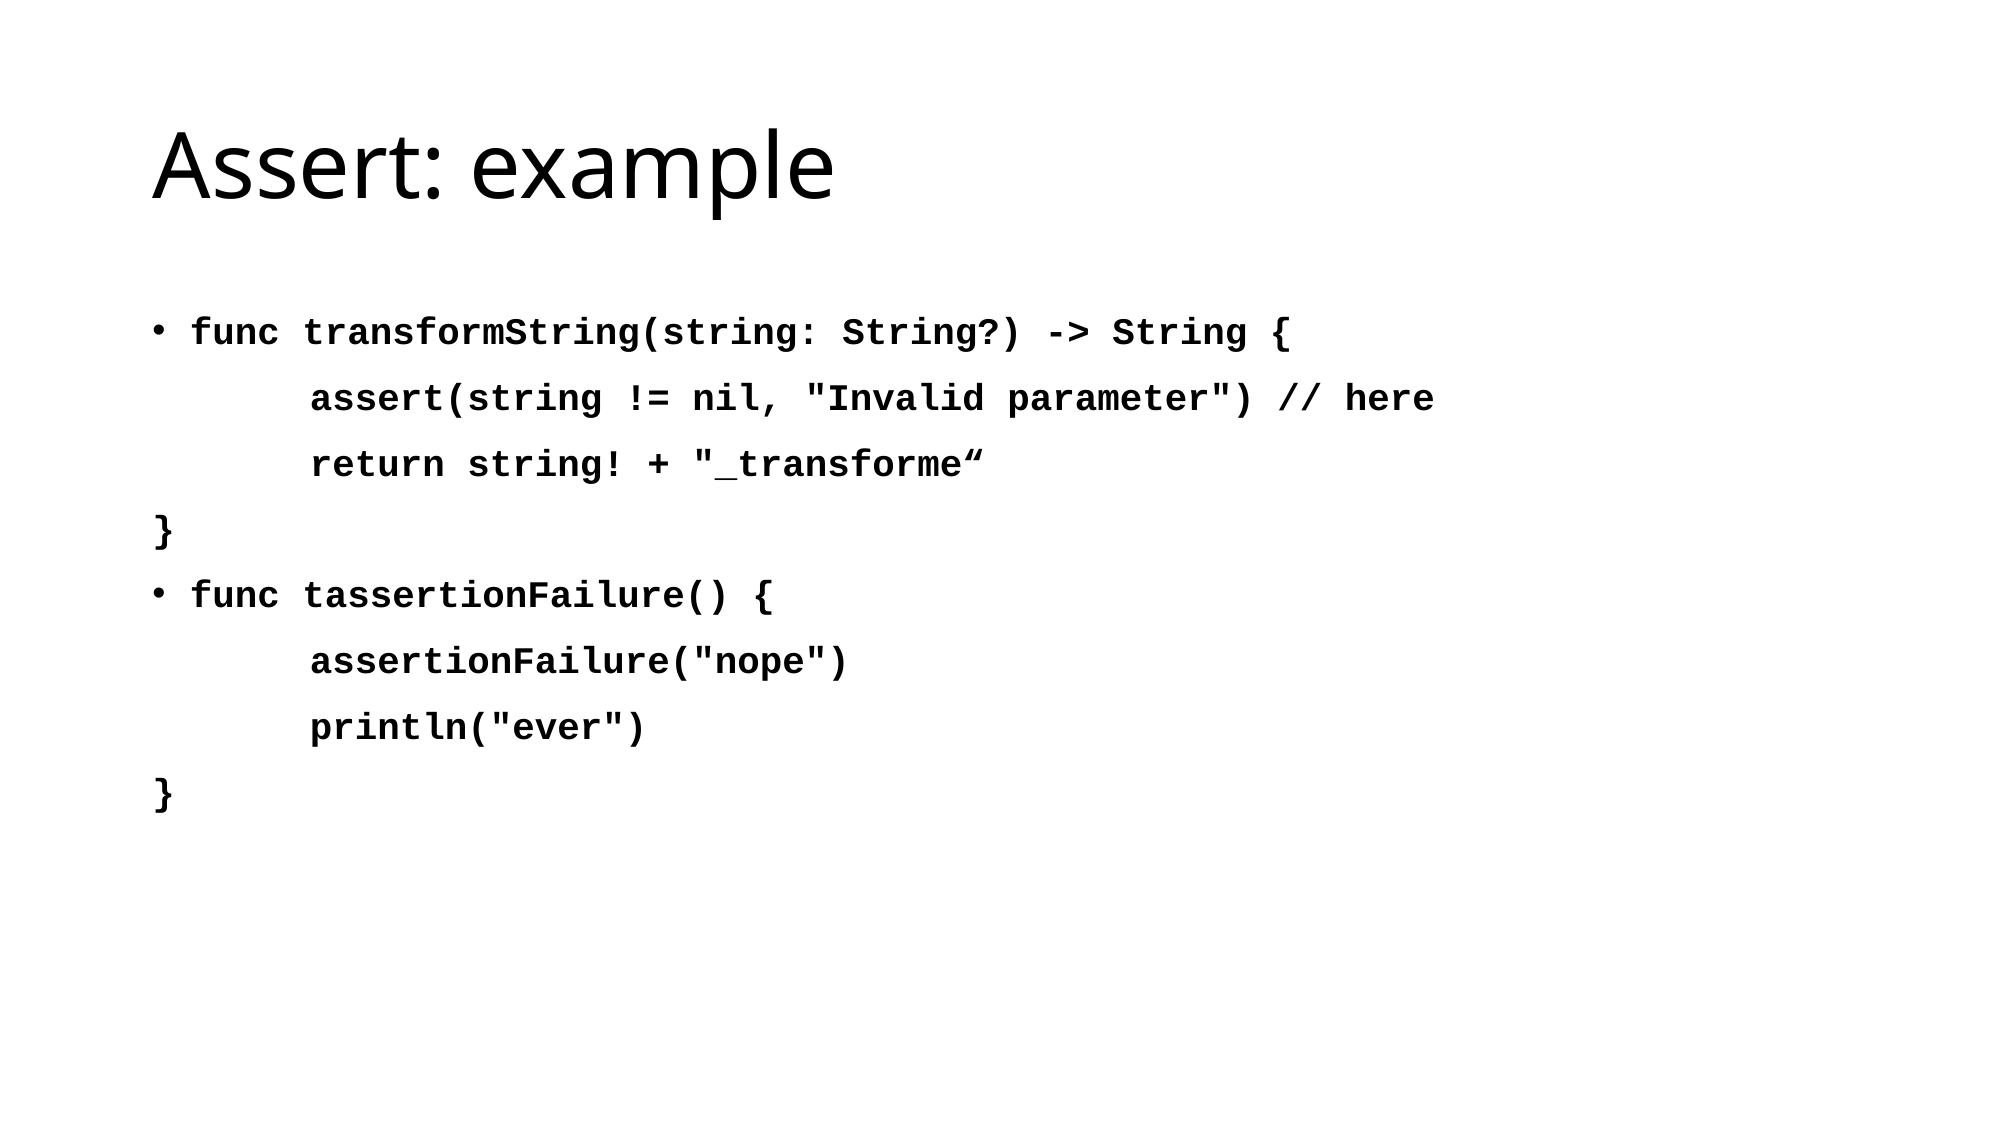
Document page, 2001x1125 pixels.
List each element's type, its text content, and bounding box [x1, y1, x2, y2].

list func transformString(string: String?) -> String { assert(string != nil, "Invalid parameter") // here return string! + "_transforme“ } func tassertionFailure() { assertionFailure("nope") println("ever") } [137, 299, 1863, 1014]
title Assert: example [137, 59, 1863, 278]
